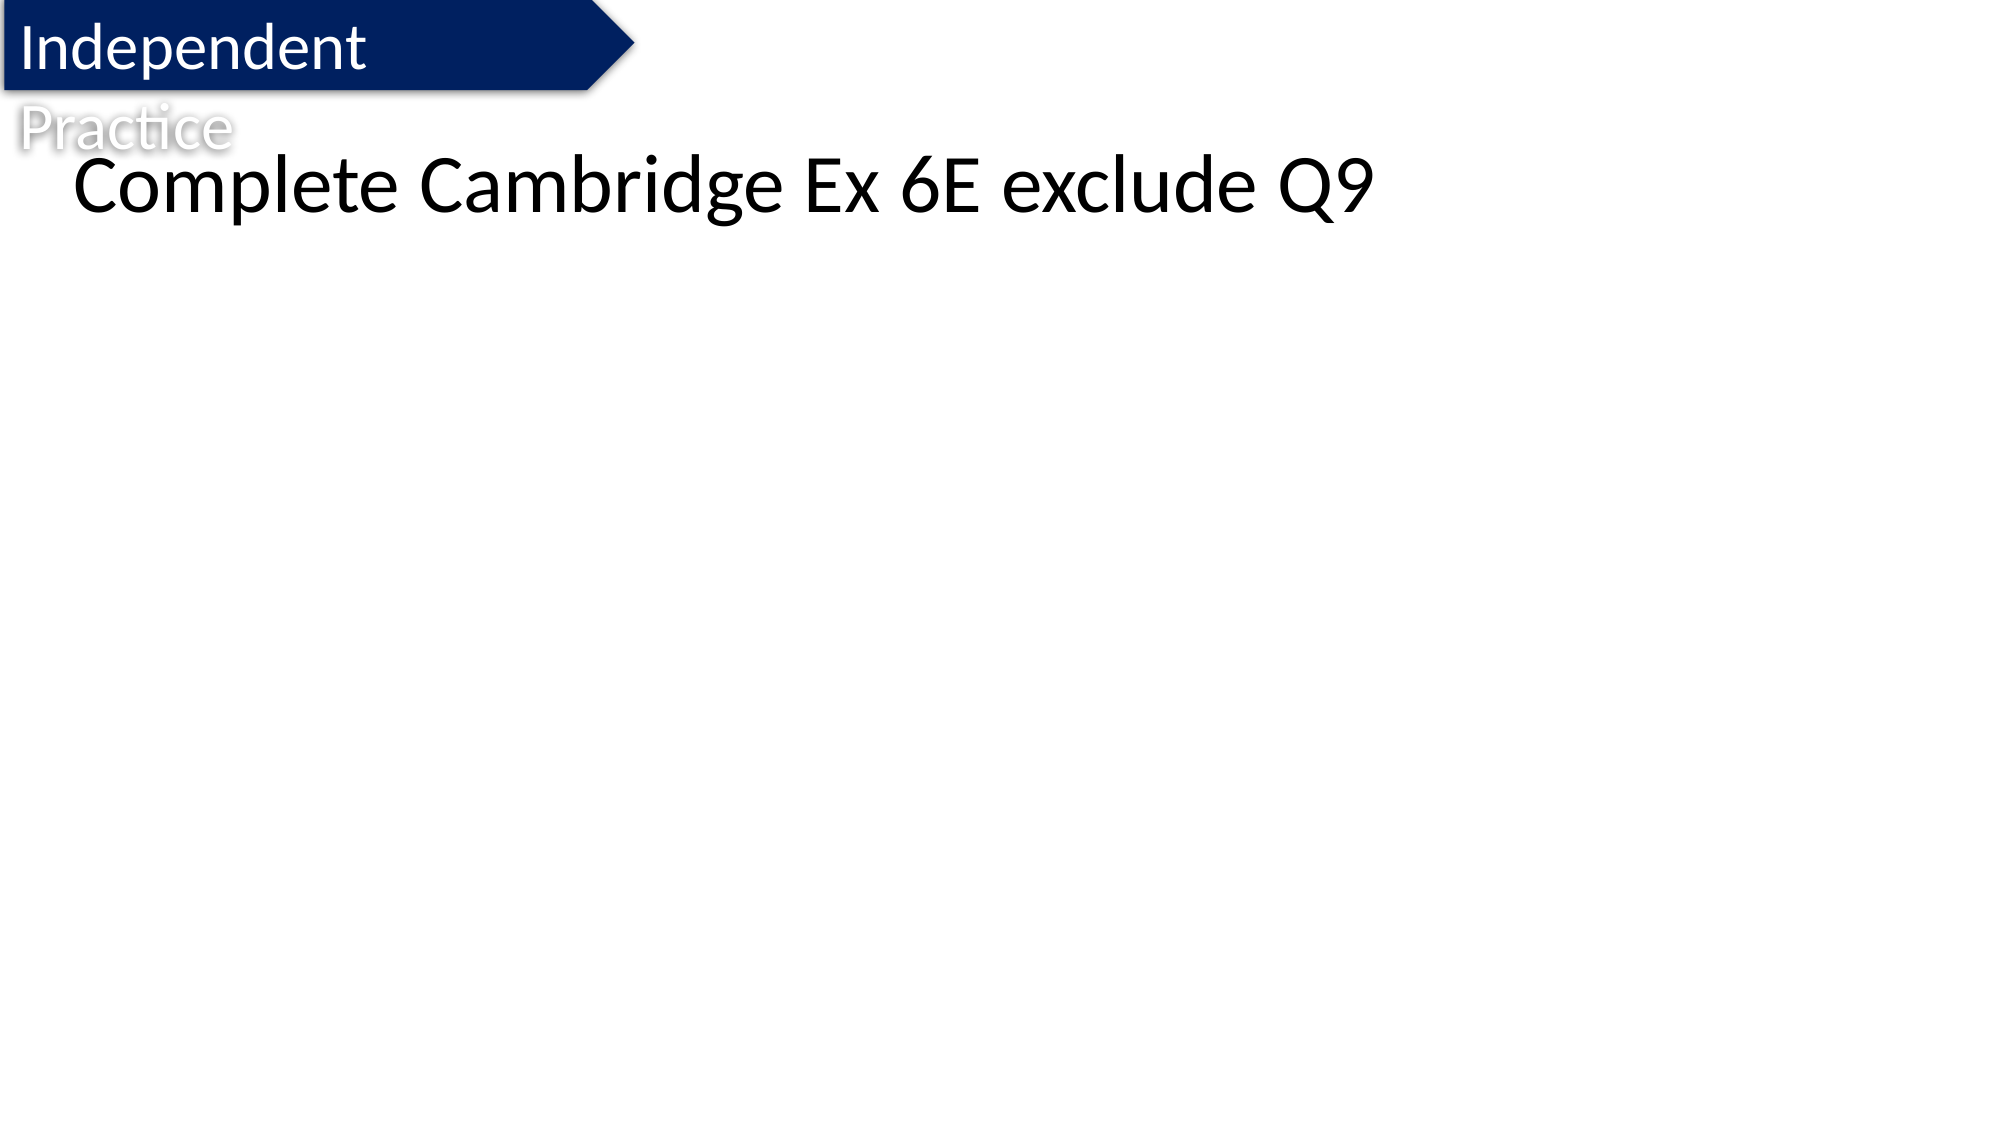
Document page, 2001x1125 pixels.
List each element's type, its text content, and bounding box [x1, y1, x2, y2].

text_box Independent Practice [4, 0, 635, 91]
subtitle Complete Cambridge Ex 6E exclude Q9 [58, 133, 1559, 307]
